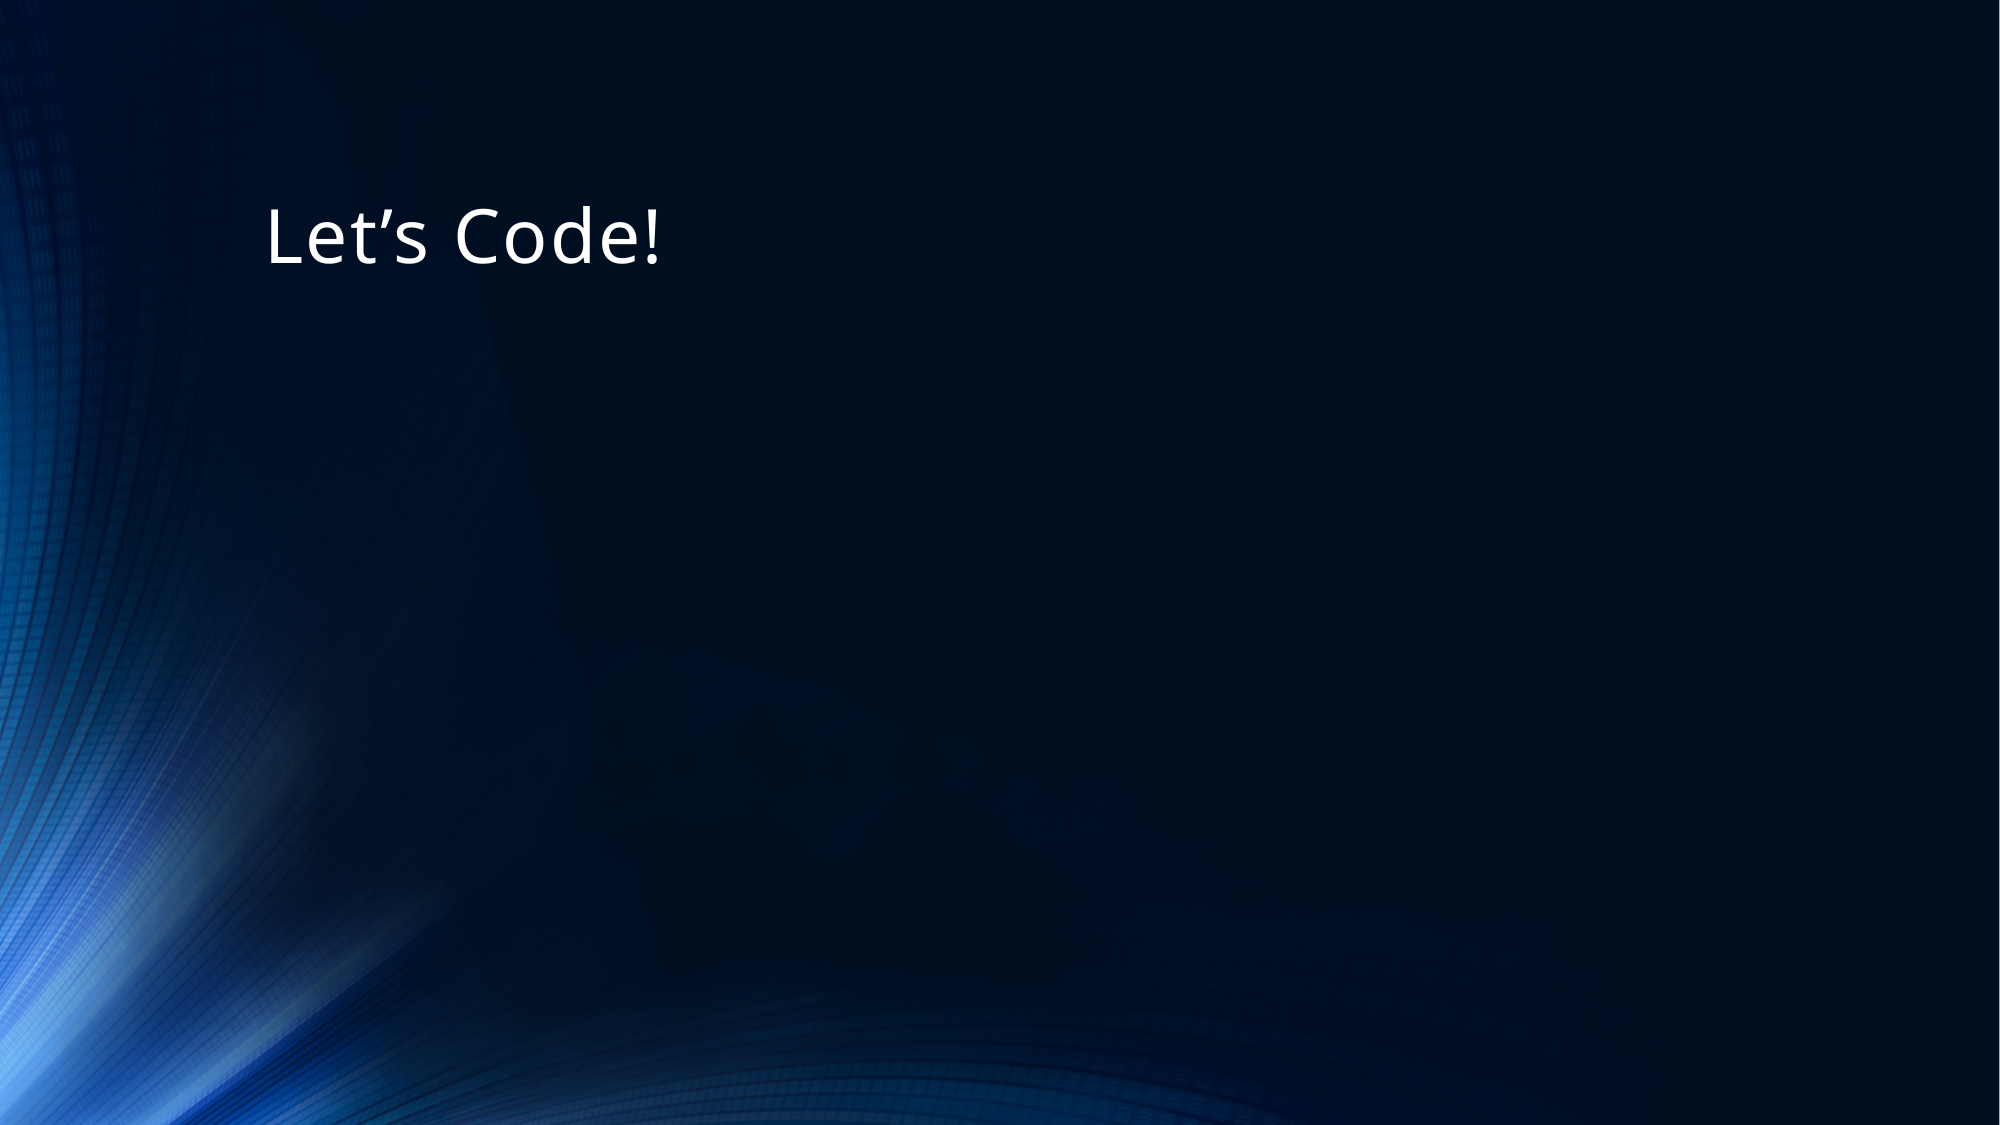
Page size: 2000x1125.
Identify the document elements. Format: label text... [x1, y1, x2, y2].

title Let’s Code! [249, 62, 1750, 288]
picture [0, 0, 2000, 1125]
